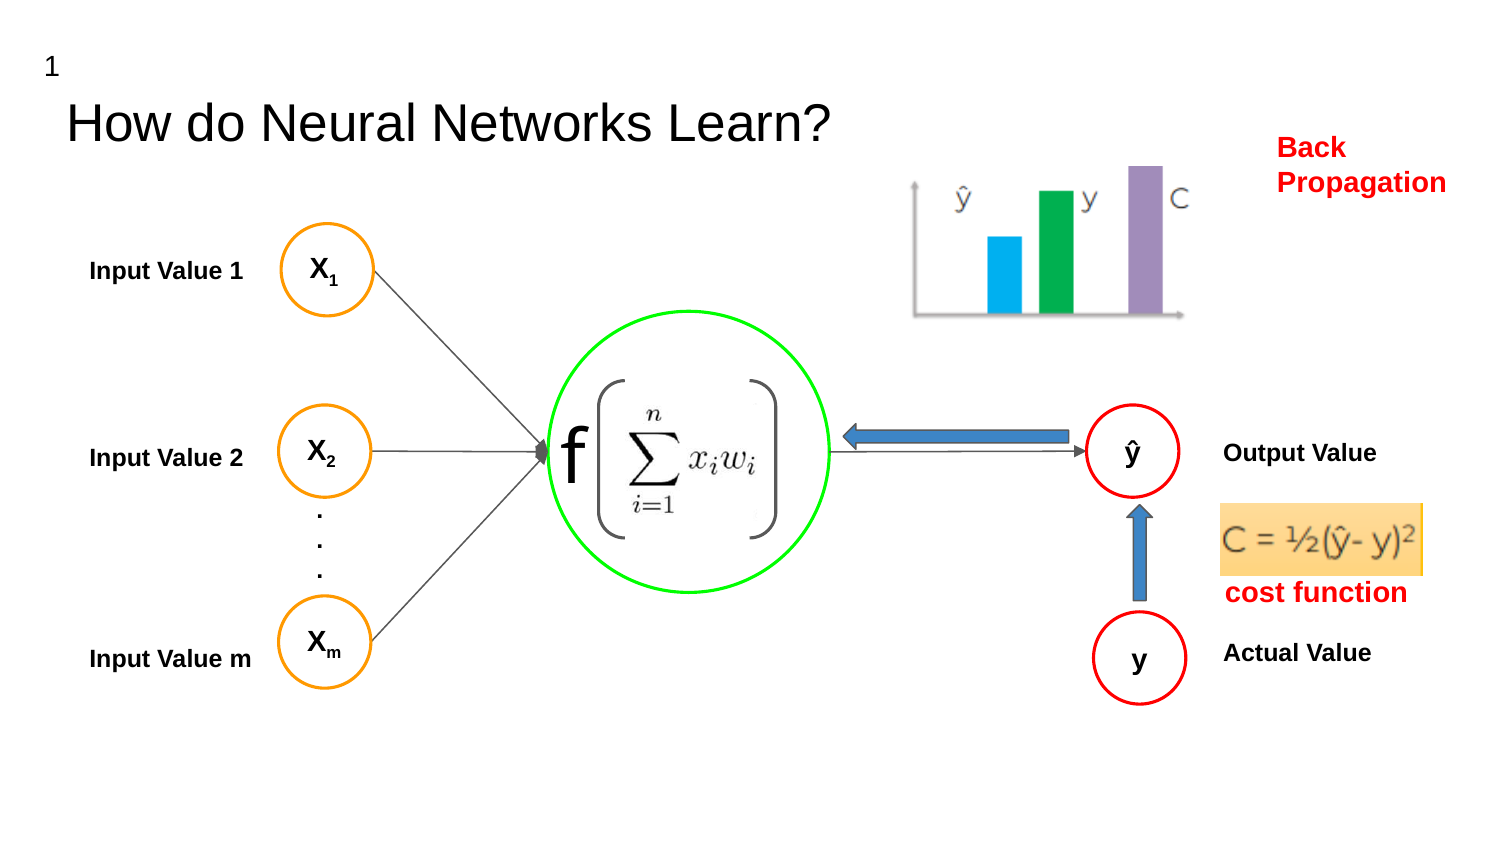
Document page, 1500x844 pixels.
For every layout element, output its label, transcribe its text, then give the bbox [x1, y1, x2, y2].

text_box Output Value [1208, 421, 1410, 482]
text_box [843, 423, 1069, 449]
text_box Back Propagation [1261, 113, 1469, 214]
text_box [373, 269, 549, 449]
picture [1220, 503, 1423, 576]
text_box Input Value 1 [74, 239, 276, 300]
picture [897, 166, 1211, 329]
text_box X1 [281, 223, 374, 316]
text_box Xm [278, 599, 371, 689]
text_box Input Value 2 [74, 426, 276, 487]
text_box 1 [28, 31, 73, 97]
text_box [1126, 504, 1153, 601]
text_box cost function [1209, 558, 1457, 624]
text_box [598, 380, 776, 538]
text_box [561, 311, 830, 593]
text_box f [553, 393, 601, 514]
text_box y [1093, 611, 1186, 705]
title How do Neural Networks Learn? [51, 72, 1449, 167]
text_box Actual Value [1208, 621, 1410, 682]
picture [619, 402, 758, 525]
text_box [370, 451, 549, 643]
text_box . . . [301, 478, 346, 599]
text_box X2 [278, 404, 368, 493]
text_box Input Value m [74, 627, 276, 688]
text_box ŷ [1086, 404, 1179, 498]
